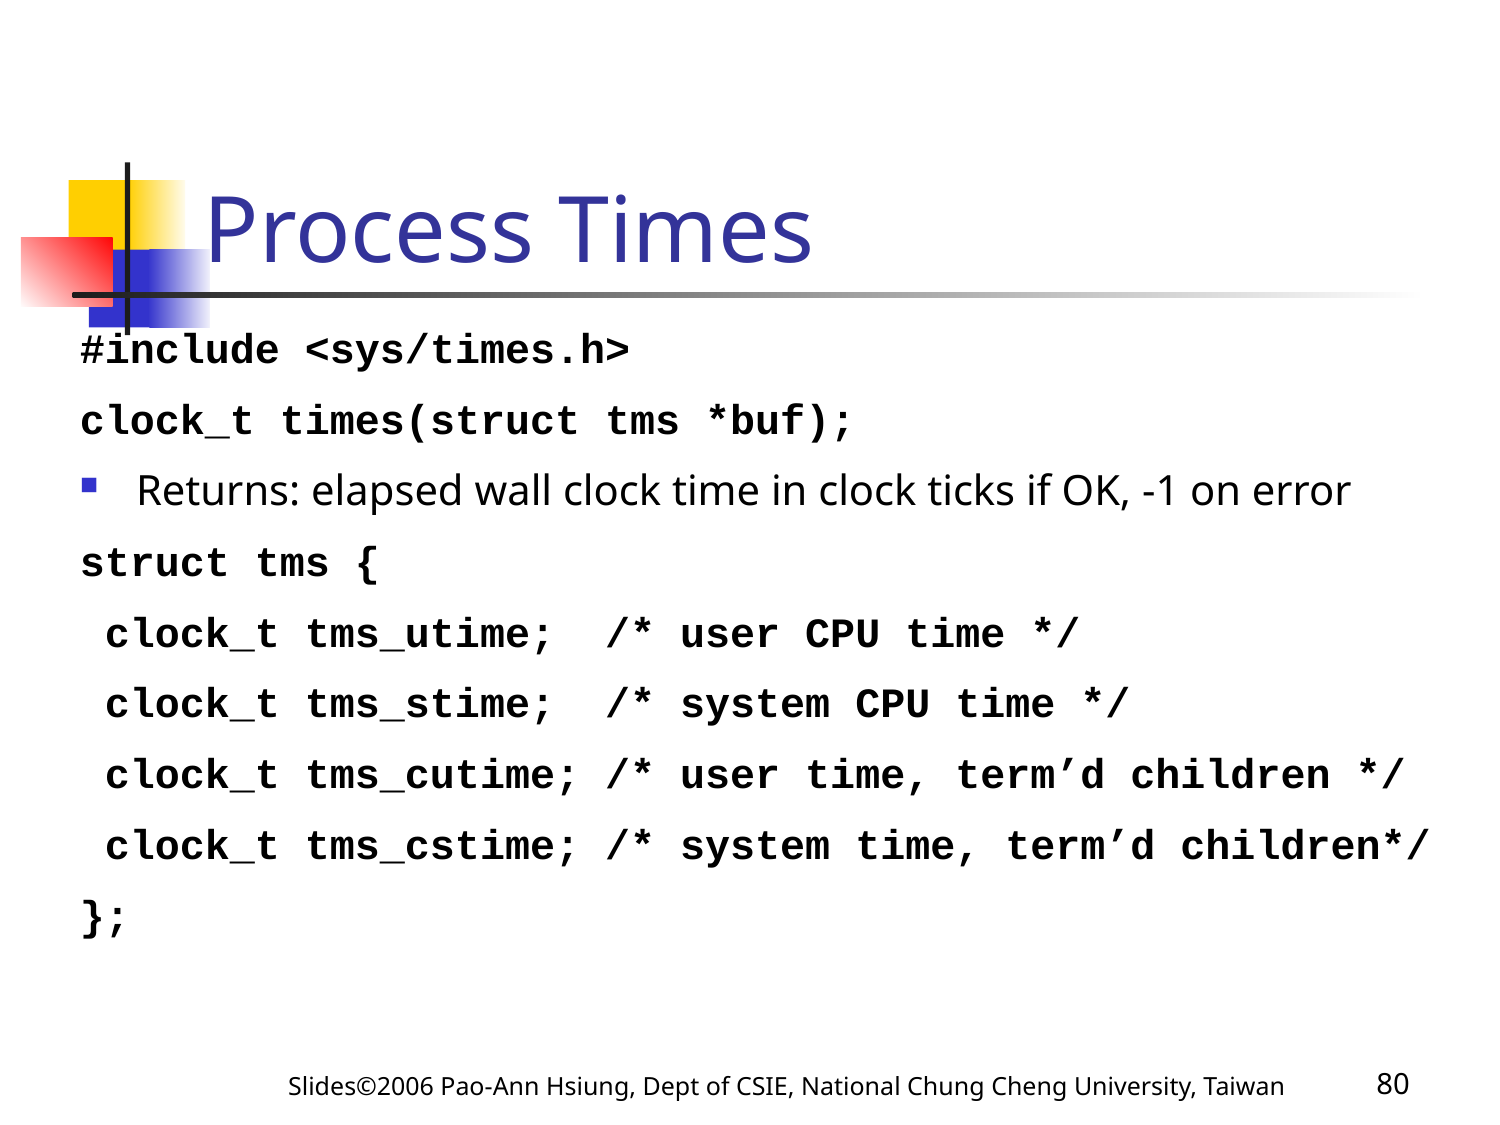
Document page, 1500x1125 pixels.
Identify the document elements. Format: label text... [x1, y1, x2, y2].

footer Slides©2006 Pao-Ann Hsiung, Dept of CSIE, National Chung Cheng University, Taiwan [265, 1071, 1112, 1113]
list #include <sys/times.h> clock_t times(struct tms *buf); Returns: elapsed wall clock time in clock ticks if OK, -1 on error struct tms { clock_t tms_utime; /* user CPU time */ clock_t tms_stime; /* system CPU time */ clock_t tms_cutime; /* user time, term’d children */ clock_t tms_cstime; /* system time, term’d children*/ }; [64, 314, 1470, 1071]
slide_number 80 [1112, 1071, 1426, 1113]
title Process Times [188, 101, 1468, 289]
